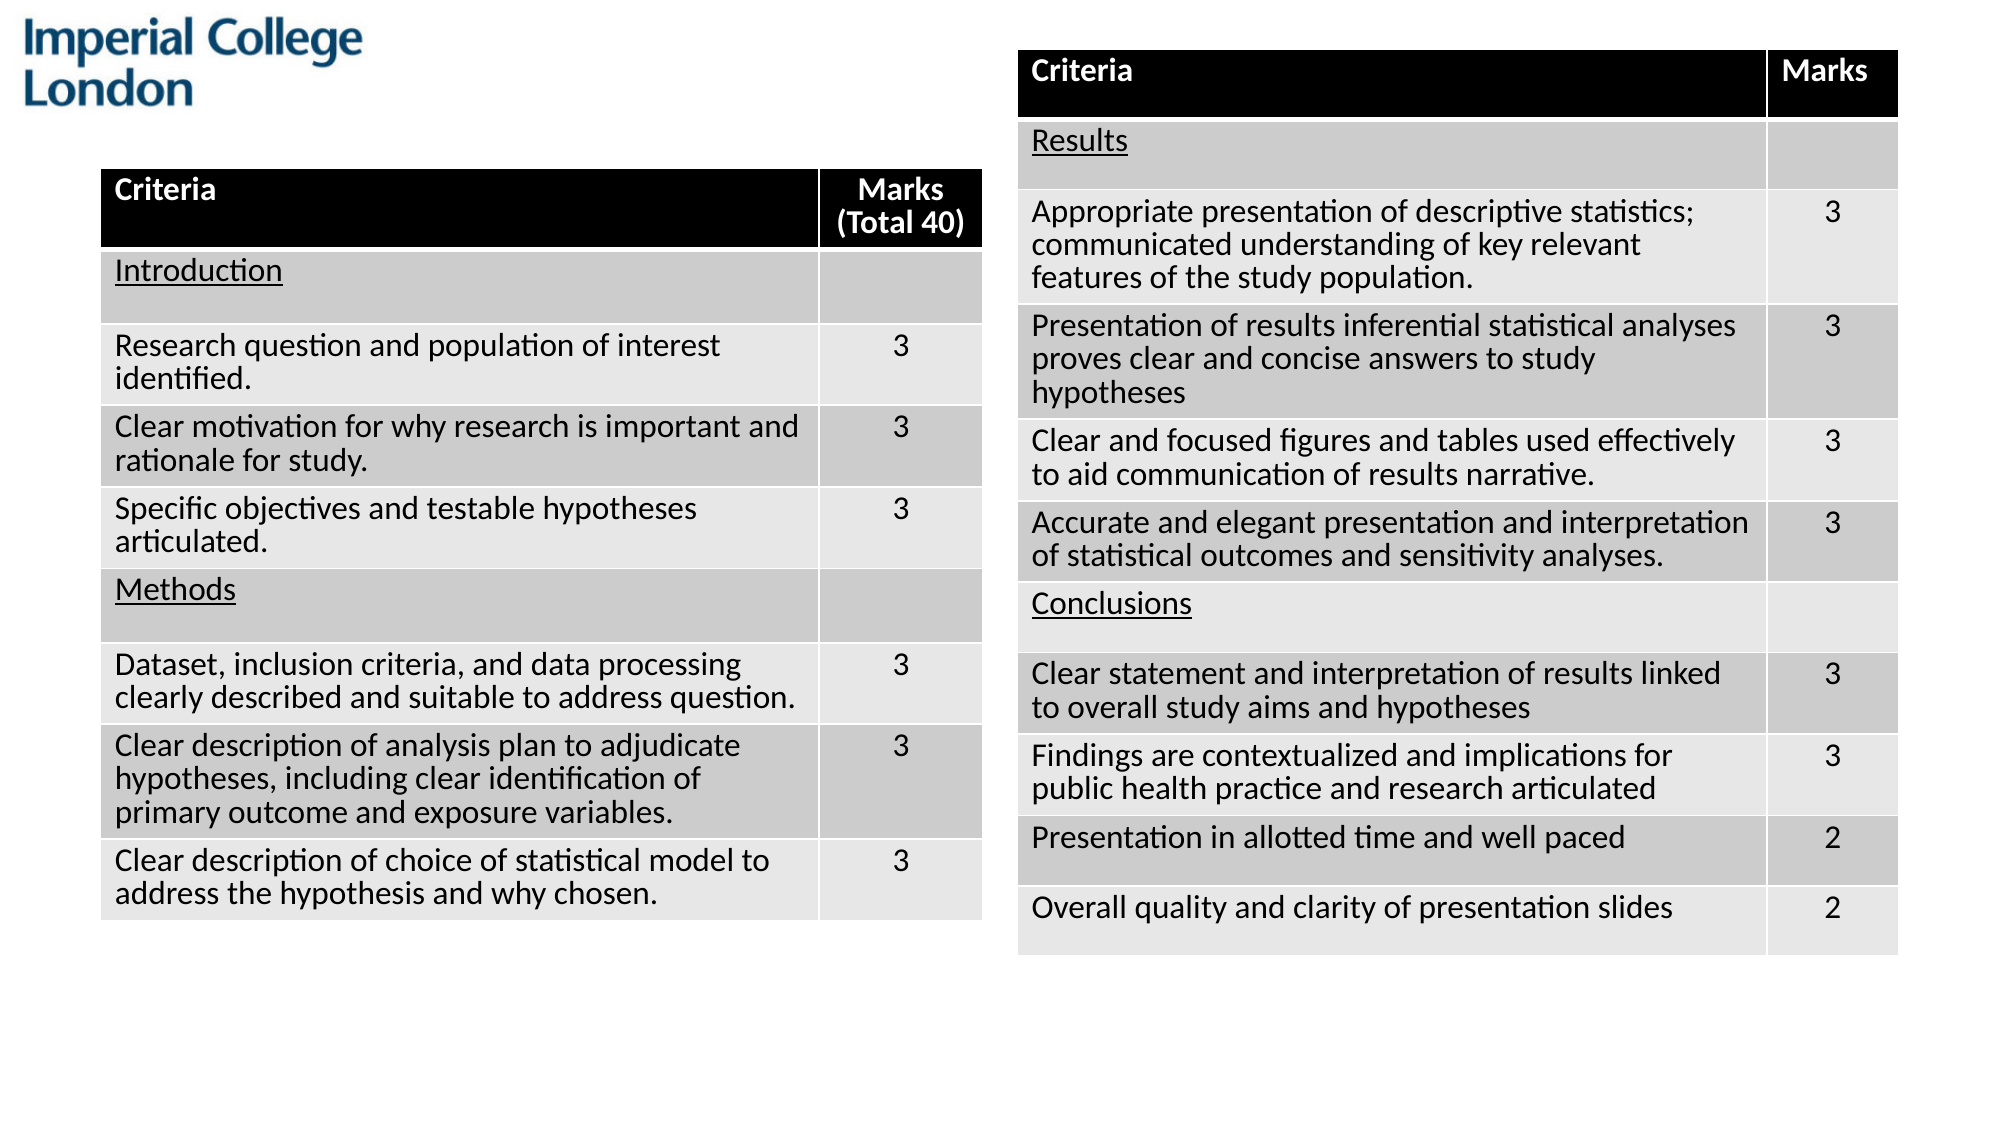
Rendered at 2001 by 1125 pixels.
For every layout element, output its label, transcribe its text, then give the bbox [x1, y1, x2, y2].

table_cell [1768, 122, 1898, 189]
table_cell Clear motivation for why research is important and rationale for study. [101, 406, 818, 486]
table_cell Results [1018, 122, 1766, 189]
table_cell Overall quality and clarity of presentation slides [1018, 887, 1766, 955]
table_cell Dataset, inclusion criteria, and data processing clearly described and suitable to address question. [101, 644, 818, 723]
table_cell Specific objectives and testable hypotheses articulated. [101, 488, 818, 568]
table_cell 3 [1768, 420, 1898, 500]
table_cell 3 [820, 406, 982, 486]
table_cell [820, 569, 982, 642]
table_cell 3 [820, 725, 982, 838]
table_cell 3 [820, 488, 982, 568]
table_cell 3 [820, 325, 982, 404]
picture [6, 8, 370, 114]
table_cell 2 [1768, 816, 1898, 885]
table_cell 3 [820, 840, 982, 920]
table_cell Clear statement and interpretation of results linked to overall study aims and hypotheses [1018, 653, 1766, 733]
table_cell [1768, 583, 1898, 652]
table_header Criteria [1018, 50, 1766, 117]
table_cell Clear description of analysis plan to adjudicate hypotheses, including clear identification of primary outcome and exposure variables. [101, 725, 818, 838]
table_cell Conclusions [1018, 583, 1766, 652]
table_cell Research question and population of interest identified. [101, 325, 818, 404]
table_header Marks (Total 40) [820, 169, 982, 247]
table_cell 2 [1768, 887, 1898, 955]
table_cell Findings are contextualized and implications for public health practice and research articulated [1018, 735, 1766, 815]
table_cell 3 [1768, 735, 1898, 815]
table_header Criteria [101, 169, 818, 247]
table_cell 3 [1768, 653, 1898, 733]
table_header Marks [1768, 50, 1898, 117]
table_cell Accurate and elegant presentation and interpretation of statistical outcomes and sensitivity analyses. [1018, 502, 1766, 581]
table_cell 3 [1768, 305, 1898, 418]
table_cell Methods [101, 569, 818, 642]
table_cell Presentation in allotted time and well paced [1018, 816, 1766, 885]
table_cell Clear description of choice of statistical model to address the hypothesis and why chosen. [101, 840, 818, 920]
table_cell 3 [1768, 502, 1898, 581]
table_cell 3 [820, 644, 982, 723]
table_cell 3 [1768, 190, 1898, 303]
table_cell Presentation of results inferential statistical analyses proves clear and concise answers to study hypotheses [1018, 305, 1766, 418]
table_cell Introduction [101, 252, 818, 323]
table_cell Clear and focused figures and tables used effectively to aid communication of results narrative. [1018, 420, 1766, 500]
table_cell Appropriate presentation of descriptive statistics; communicated understanding of key relevant features of the study population. [1018, 190, 1766, 303]
table_cell [820, 252, 982, 323]
